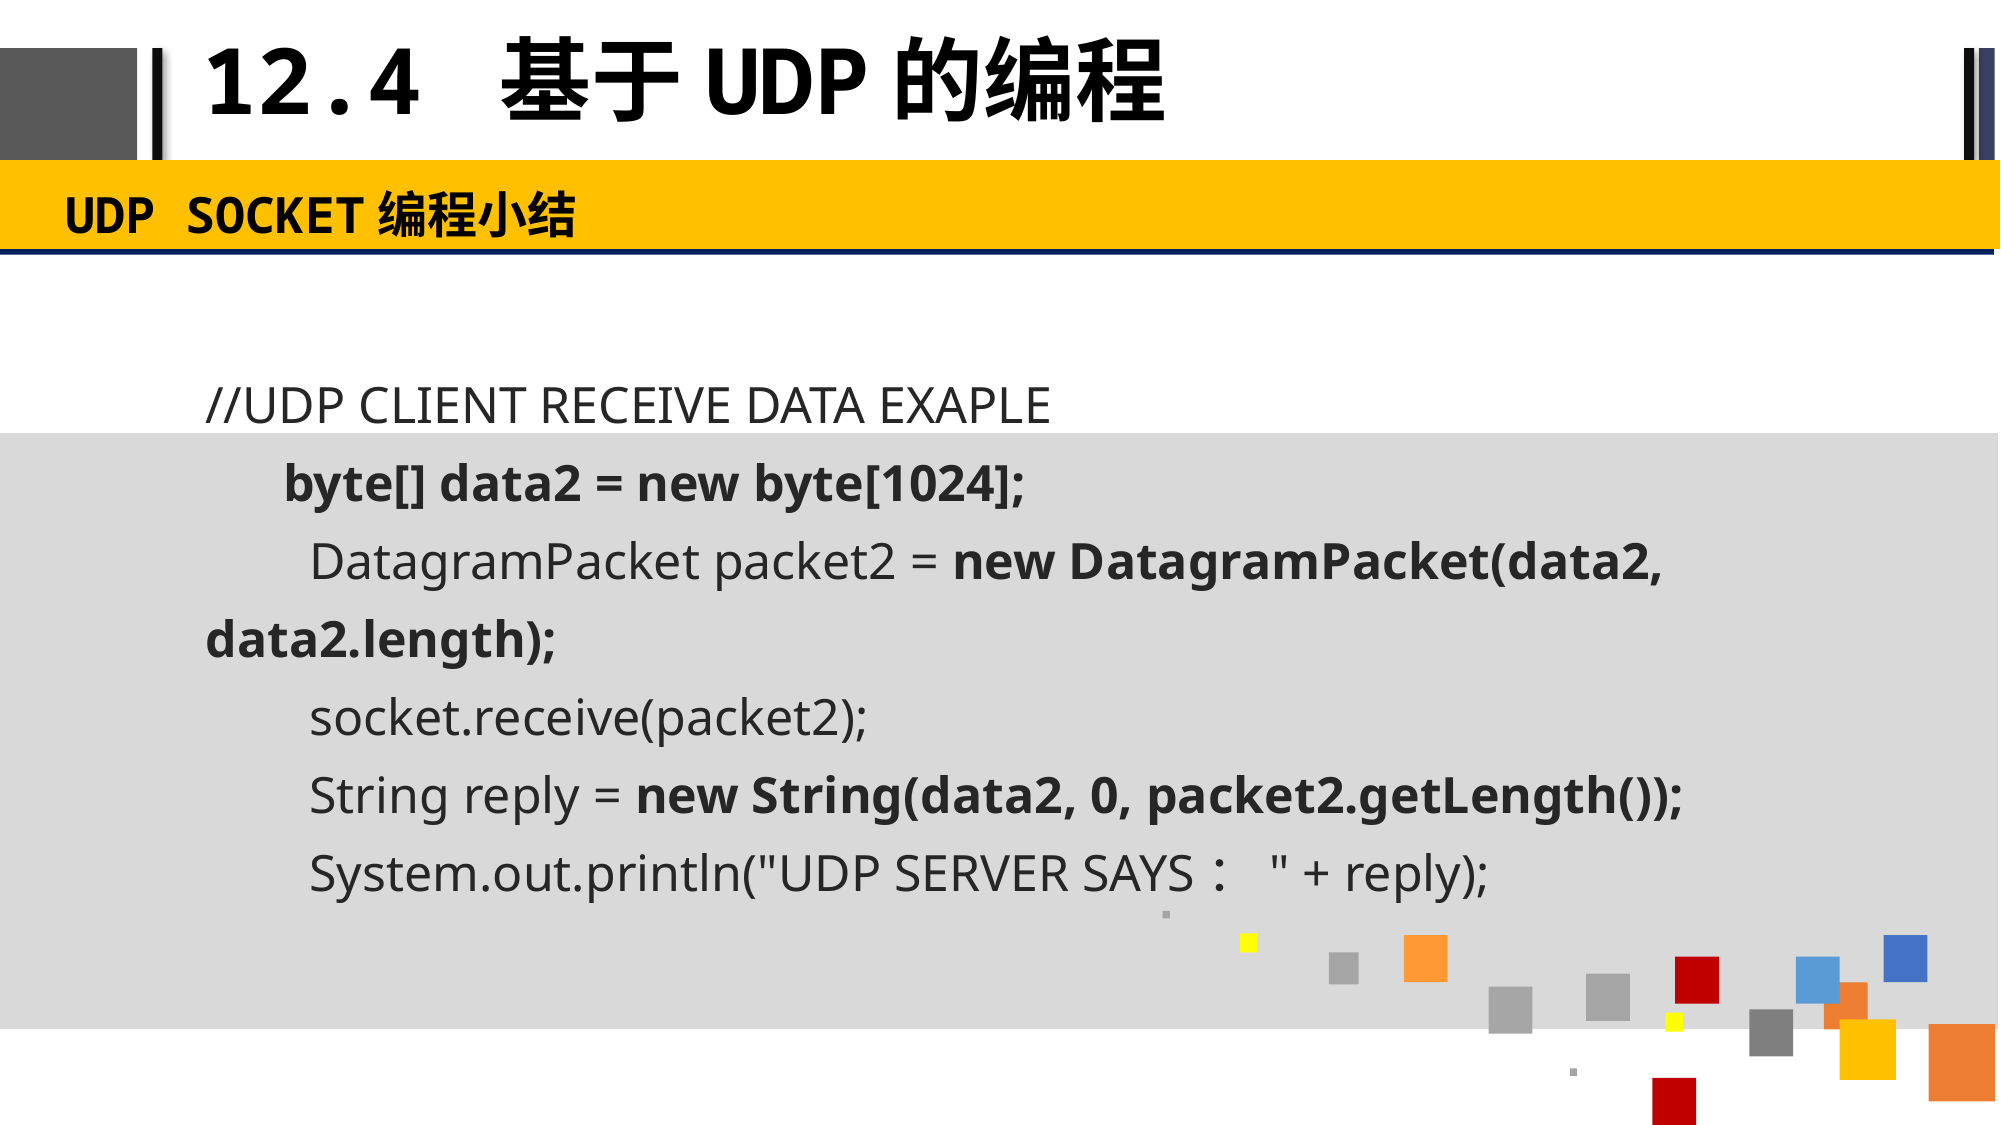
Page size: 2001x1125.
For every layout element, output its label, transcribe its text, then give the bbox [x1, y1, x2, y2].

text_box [1162, 910, 1995, 1125]
title 12.4 基于UDP的编程 [187, 2, 1459, 159]
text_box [0, 159, 2000, 249]
text_box [0, 432, 1999, 1030]
text_box //UDP CLIENT RECEIVE DATA EXAPLE byte[] data2 = new byte[1024]; DatagramPacket packet2 = new DatagramPacket(data2, data2.length); socket.receive(packet2); String reply = new String(data2, 0, packet2.getLength()); System.out.println("UDP SERVER SAYS：" + reply); [185, 345, 1884, 871]
text_box [0, 249, 1995, 256]
